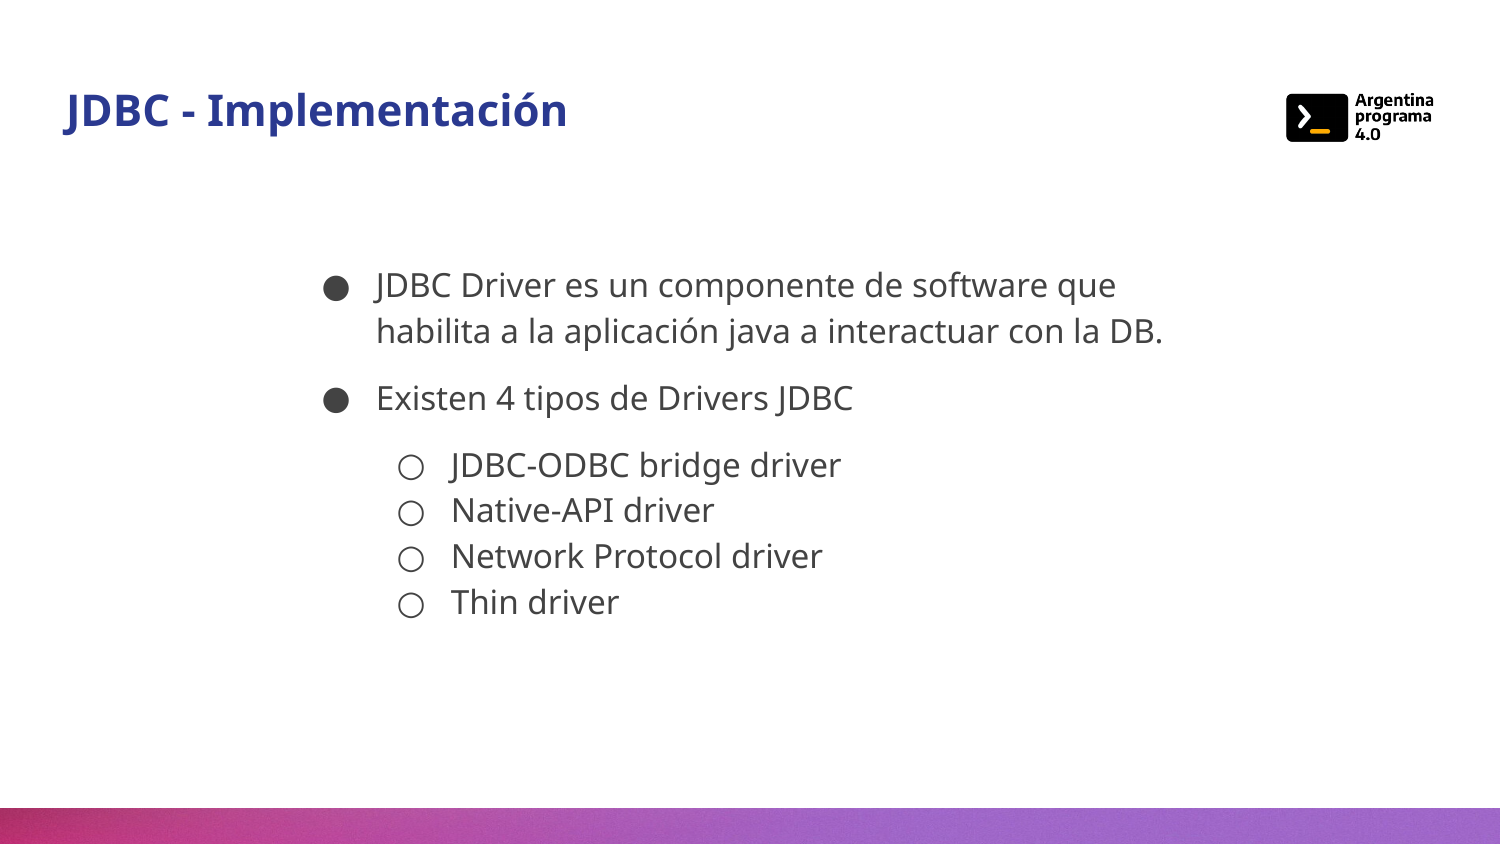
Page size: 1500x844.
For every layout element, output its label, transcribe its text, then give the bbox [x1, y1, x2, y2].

picture [0, 808, 1500, 844]
title JDBC - Implementación [51, 67, 1224, 167]
picture [1284, 91, 1436, 144]
list JDBC Driver es un componente de software que habilita a la aplicación java a interactuar con la DB. Existen 4 tipos de Drivers JDBC JDBC-ODBC bridge driver Native-API driver Network Protocol driver Thin driver [285, 243, 1215, 649]
